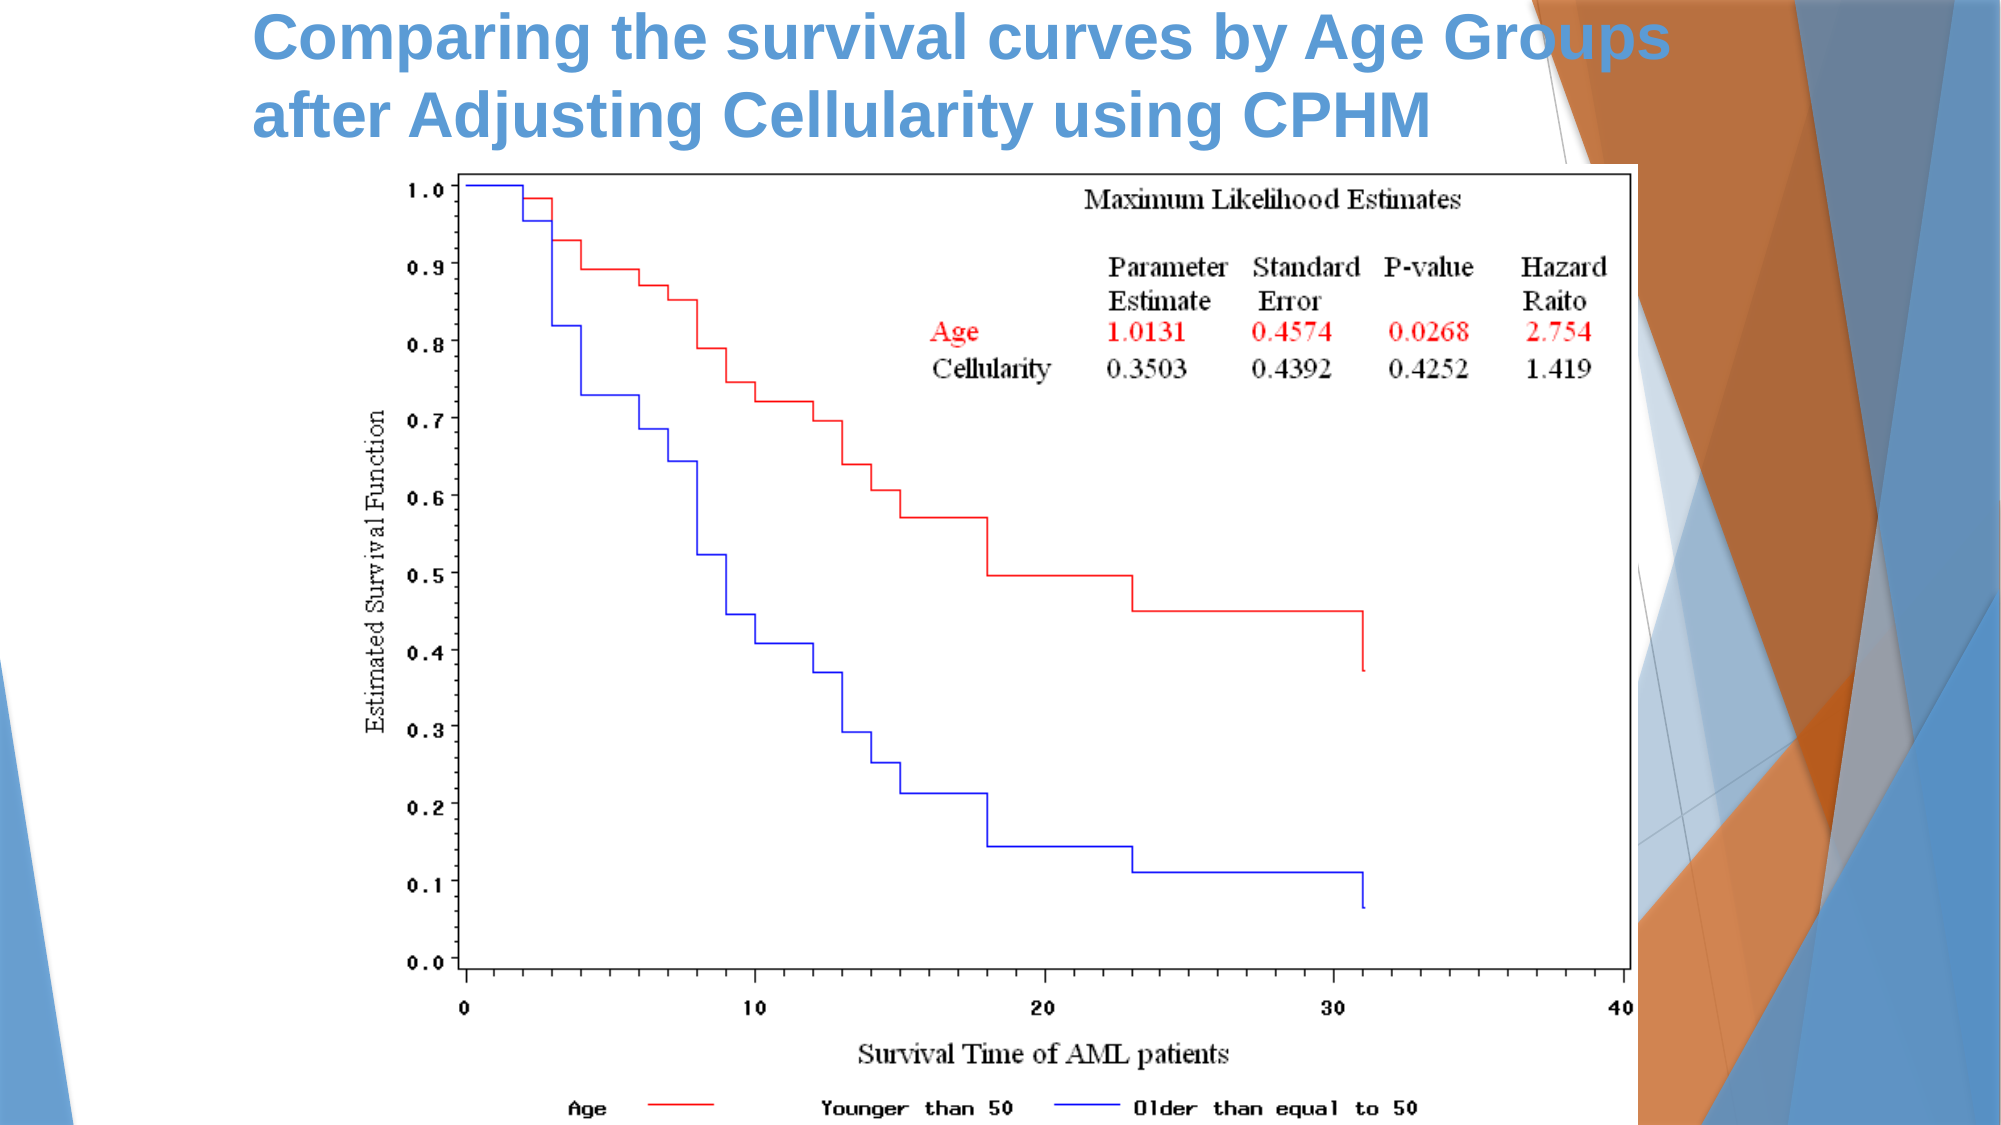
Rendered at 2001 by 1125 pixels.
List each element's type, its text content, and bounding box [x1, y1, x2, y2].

picture [349, 164, 1638, 1125]
title Comparing the survival curves by Age Groups after Adjusting Cellularity using CPHM [237, 0, 1763, 163]
